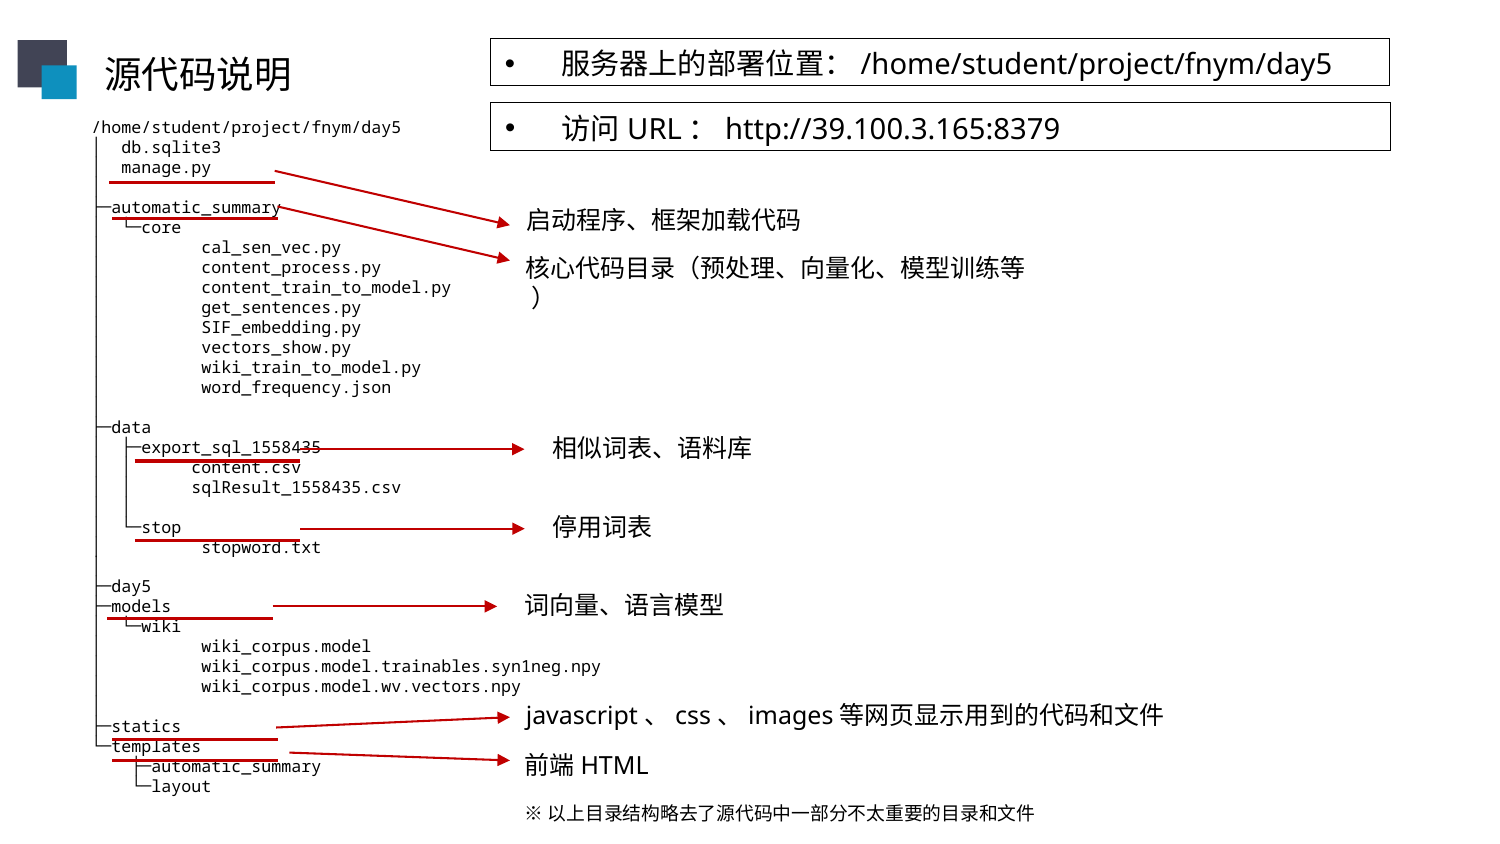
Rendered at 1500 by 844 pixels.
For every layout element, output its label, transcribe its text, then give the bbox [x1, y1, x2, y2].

text_box 核心代码目录（预处理、向量化、模型训练等 ） [511, 244, 1067, 320]
text_box javascript、css、images等网页显示用到的代码和文件 [511, 691, 1221, 737]
text_box 源代码说明 [89, 43, 307, 104]
text_box /home/student/project/fnym/day5 │ db.sqlite3 │ manage.py │ ├─automatic_summary │ └─core │ cal_sen_vec.py │ content_process.py │ content_train_to_model.py │ get_sentences.py │ SIF_embedding.py │ vectors_show.py │ wiki_train_to_model.py │ word_frequency.json │ ├─data │ ├─export_sql_1558435 │ │ content.csv │ │ sqlResult_1558435.csv │ │ │ └─stop │ stopword.txt │ ├─day5 ├─models │ └─wiki │ wiki_corpus.model │ wiki_corpus.model.trainables.syn1neg.npy │ wiki_corpus.model.wv.vectors.npy │ ├─statics └─templates ├─automatic_summary └─layout [76, 109, 656, 804]
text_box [277, 233, 511, 261]
text_box 前端HTML [509, 742, 1066, 788]
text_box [17, 39, 77, 100]
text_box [275, 716, 511, 728]
text_box 停用词表 [537, 504, 1093, 549]
text_box 相似词表、语料库 [537, 424, 1093, 470]
text_box 启动程序、框架加载代码 [515, 197, 1068, 243]
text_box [288, 752, 511, 761]
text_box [274, 170, 511, 226]
text_box 词向量、语言模型 [509, 581, 1066, 627]
text_box 服务器上的部署位置：/home/student/project/fnym/day5 [490, 38, 1390, 86]
text_box ※以上目录结构略去了源代码中一部分不太重要的目录和文件 [509, 794, 1207, 832]
text_box 访问URL：http://39.100.3.165:8379 [490, 102, 1391, 151]
